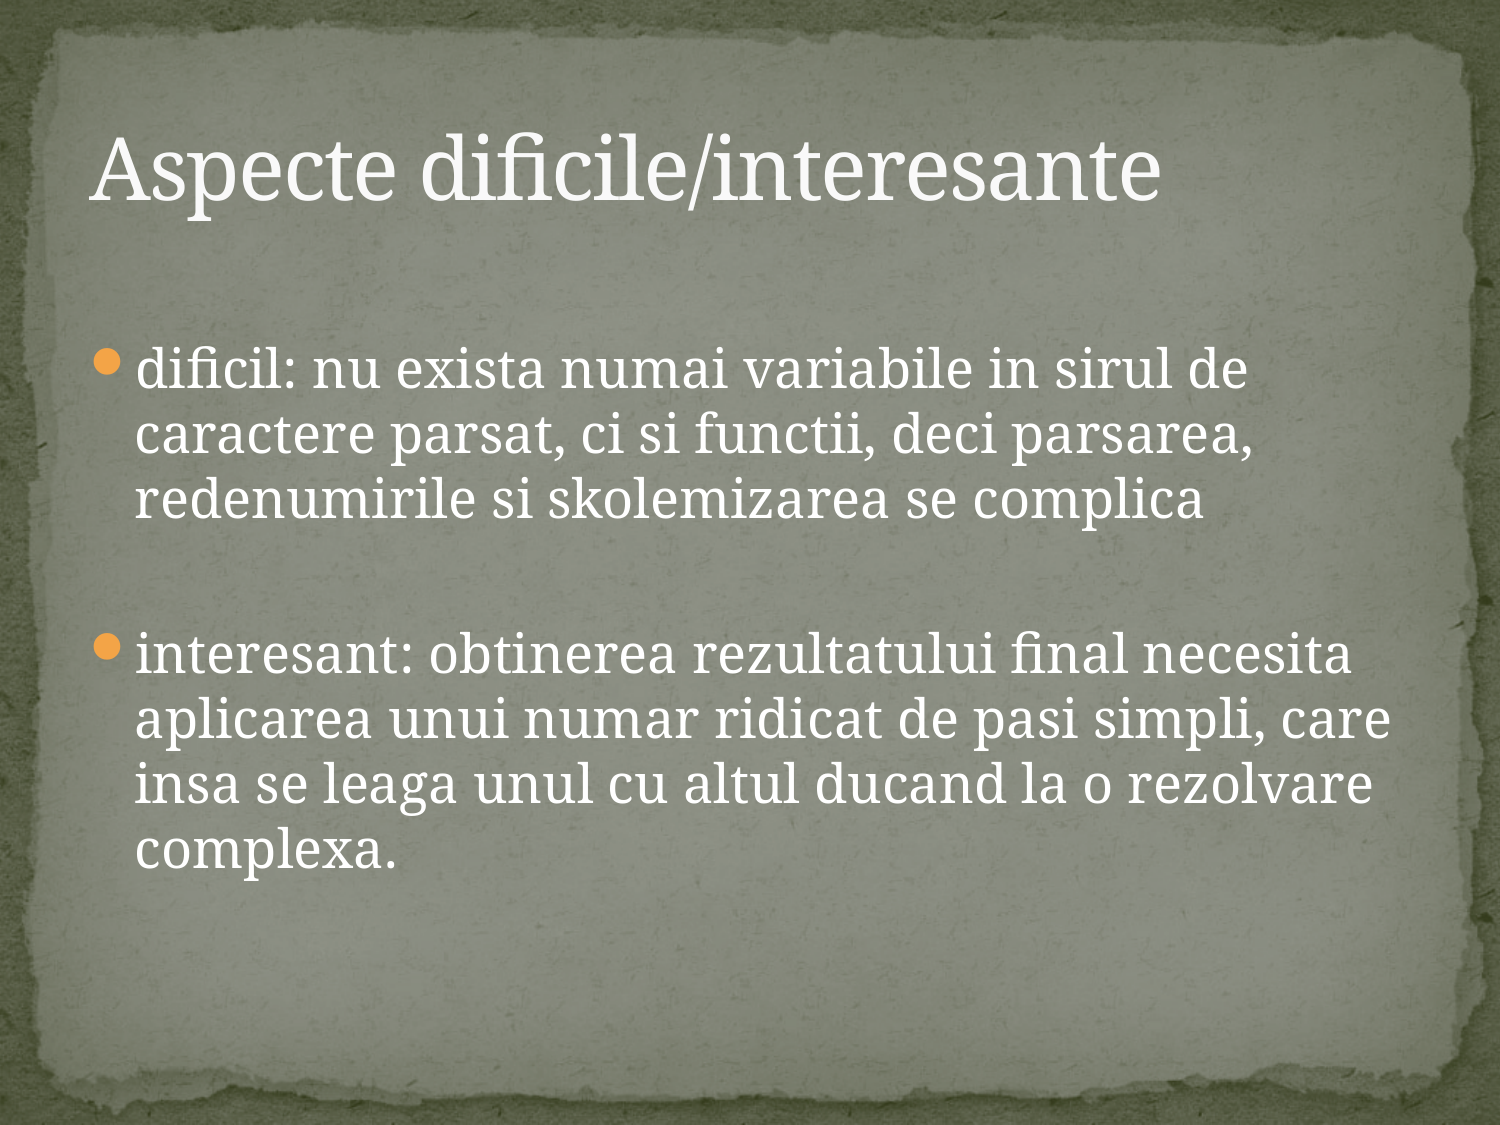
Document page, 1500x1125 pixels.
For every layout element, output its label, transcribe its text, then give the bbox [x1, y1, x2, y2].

title Aspecte dificile/interesante [74, 24, 1425, 225]
list dificil: nu exista numai variabile in sirul de caractere parsat, ci si functii, deci parsarea, redenumirile si skolemizarea se complica interesant: obtinerea rezultatului final necesita aplicarea unui numar ridicat de pasi simpli, care insa se leaga unul cu altul ducand la o rezolvare complexa. [75, 249, 1425, 1000]
